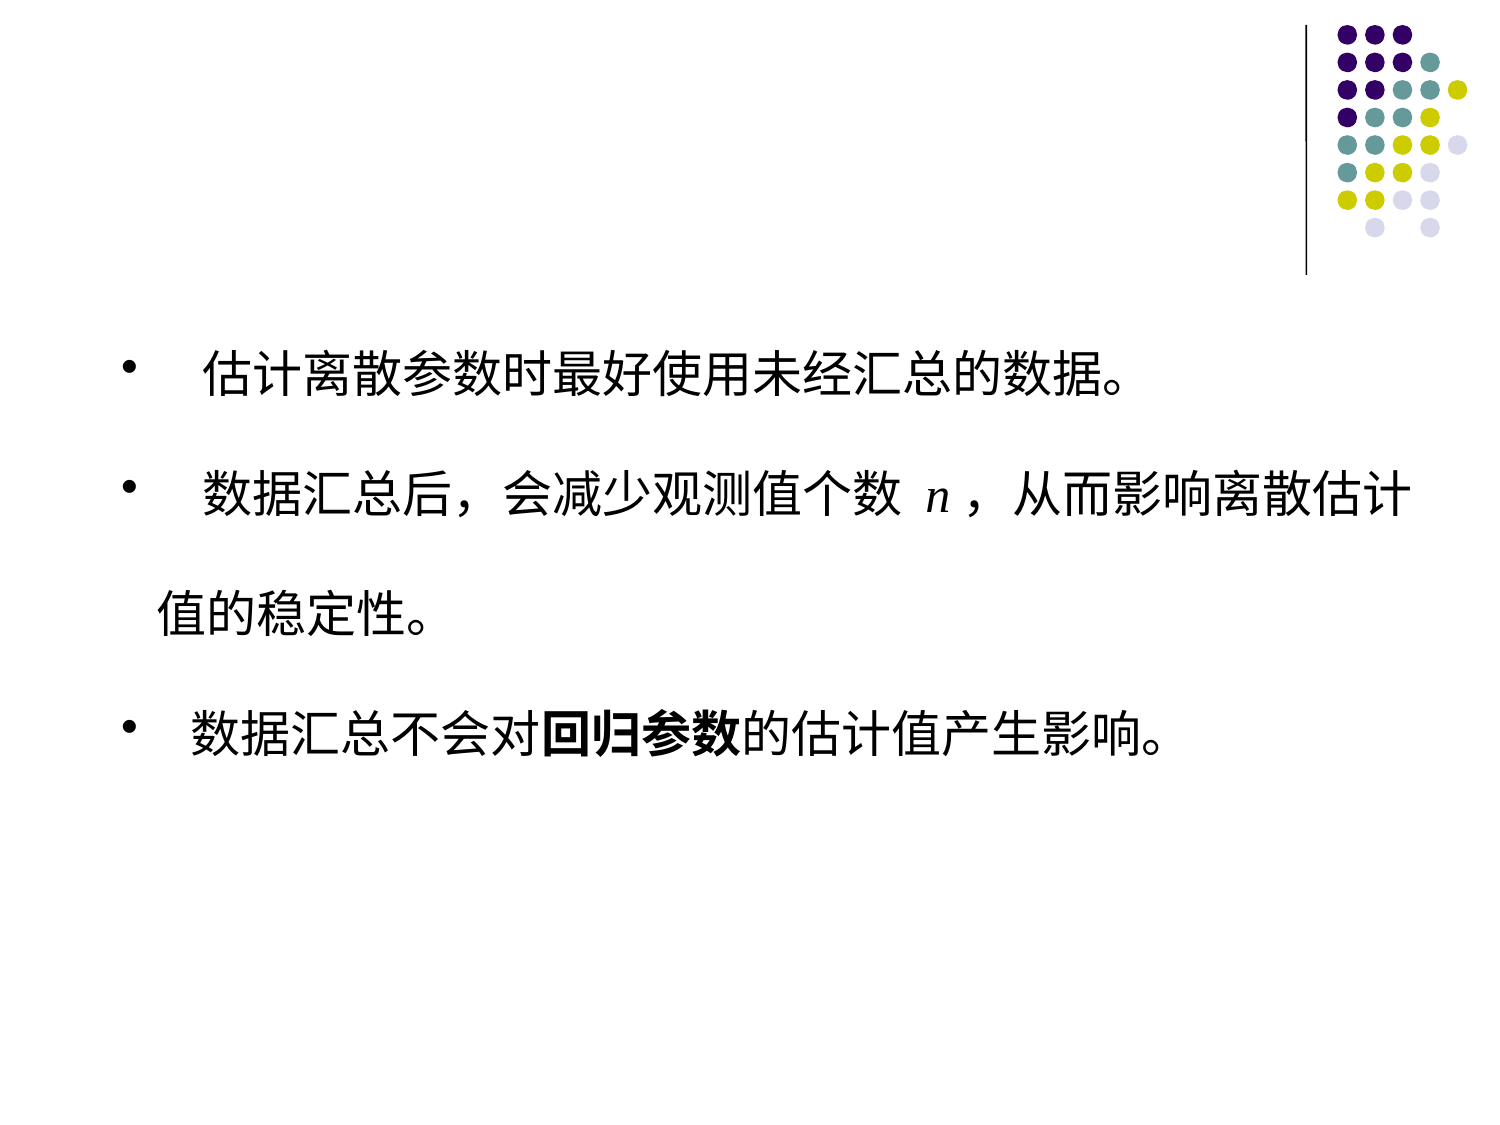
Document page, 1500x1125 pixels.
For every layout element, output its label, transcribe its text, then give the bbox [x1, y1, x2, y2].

text_box 估计离散参数时最好使用未经汇总的数据。 数据汇总后，会减少观测值个数 n，从而影响离散估计值的稳定性。 数据汇总不会对回归参数的估计值产生影响。 [106, 274, 1438, 770]
